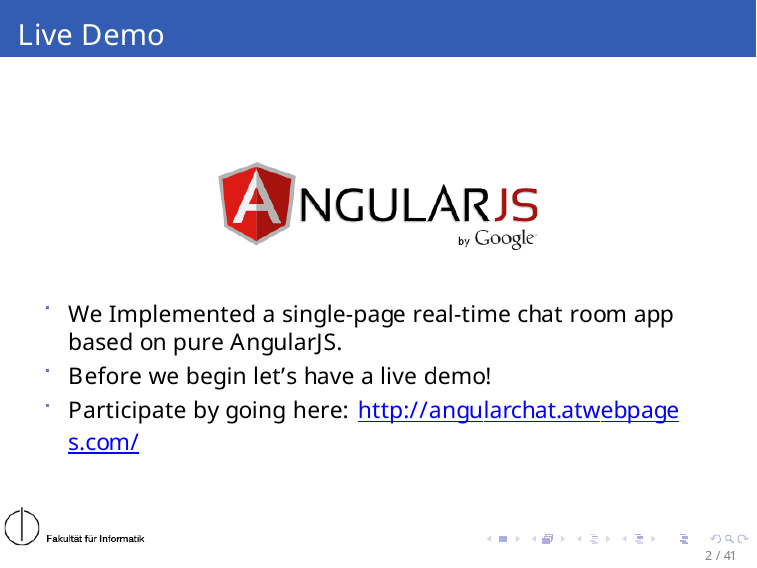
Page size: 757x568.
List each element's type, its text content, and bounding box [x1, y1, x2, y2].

title Live Demo [15, 16, 741, 112]
text_box We Implemented a single-page real-time chat room app based on pure AngularJS. Before we begin let’s have a live demo! Participate by going here: http://angularchat.atwebpages.com/ [66, 298, 691, 459]
text_box [46, 306, 57, 318]
text_box [46, 369, 57, 381]
picture [0, 489, 149, 556]
text_box [0, 0, 756, 58]
slide_number 2 / 41 [701, 548, 745, 568]
text_box [218, 162, 538, 253]
text_box [46, 404, 57, 415]
